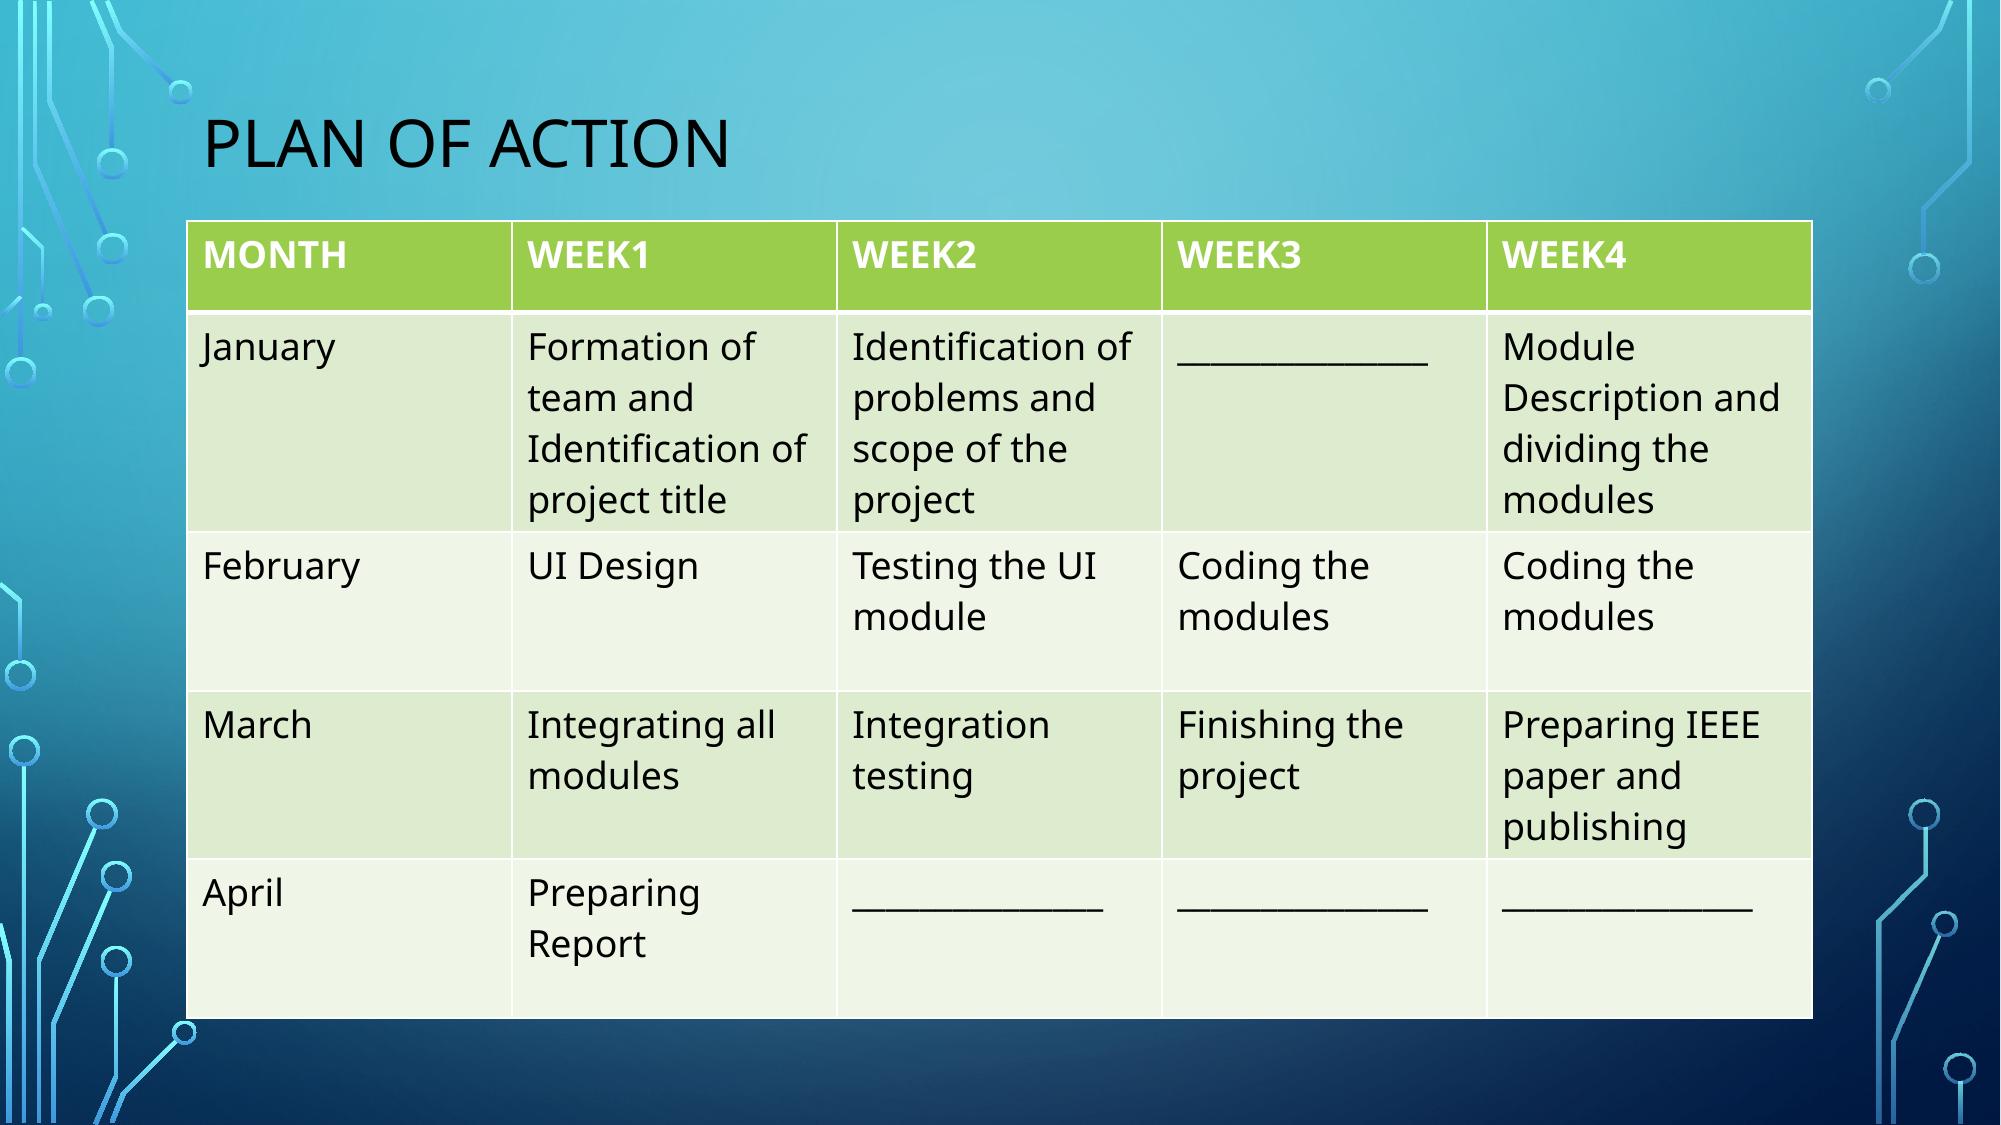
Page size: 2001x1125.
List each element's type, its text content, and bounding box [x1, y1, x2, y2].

table_cell Integrating all modules [513, 692, 836, 858]
table_cell Module Description and dividing the modules [1488, 315, 1811, 531]
table_cell March [188, 692, 511, 858]
table_cell January [188, 315, 511, 531]
table_cell Coding the modules [1163, 533, 1486, 690]
table_cell Testing the UI module [838, 533, 1161, 690]
table_cell Coding the modules [1488, 533, 1811, 690]
table_header MONTH [188, 222, 511, 310]
table_header WEEK3 [1163, 222, 1486, 310]
table_cell April [188, 860, 511, 1017]
table_cell _______________ [838, 860, 1161, 1017]
table_cell Preparing IEEE paper and publishing [1488, 692, 1811, 858]
table_cell Formation of team and Identification of project title [513, 315, 836, 531]
title Plan of action [187, 31, 1813, 191]
table_cell UI Design [513, 533, 836, 690]
table_header WEEK4 [1488, 222, 1811, 310]
table_cell _______________ [1163, 315, 1486, 531]
table_cell _______________ [1163, 860, 1486, 1017]
table_cell Identification of problems and scope of the project [838, 315, 1161, 531]
table_cell Integration testing [838, 692, 1161, 858]
table_header WEEK1 [513, 222, 836, 310]
table_header WEEK2 [838, 222, 1161, 310]
table_cell _______________ [1488, 860, 1811, 1017]
table_cell Finishing the project [1163, 692, 1486, 858]
table_cell February [188, 533, 511, 690]
table_cell Preparing Report [513, 860, 836, 1017]
